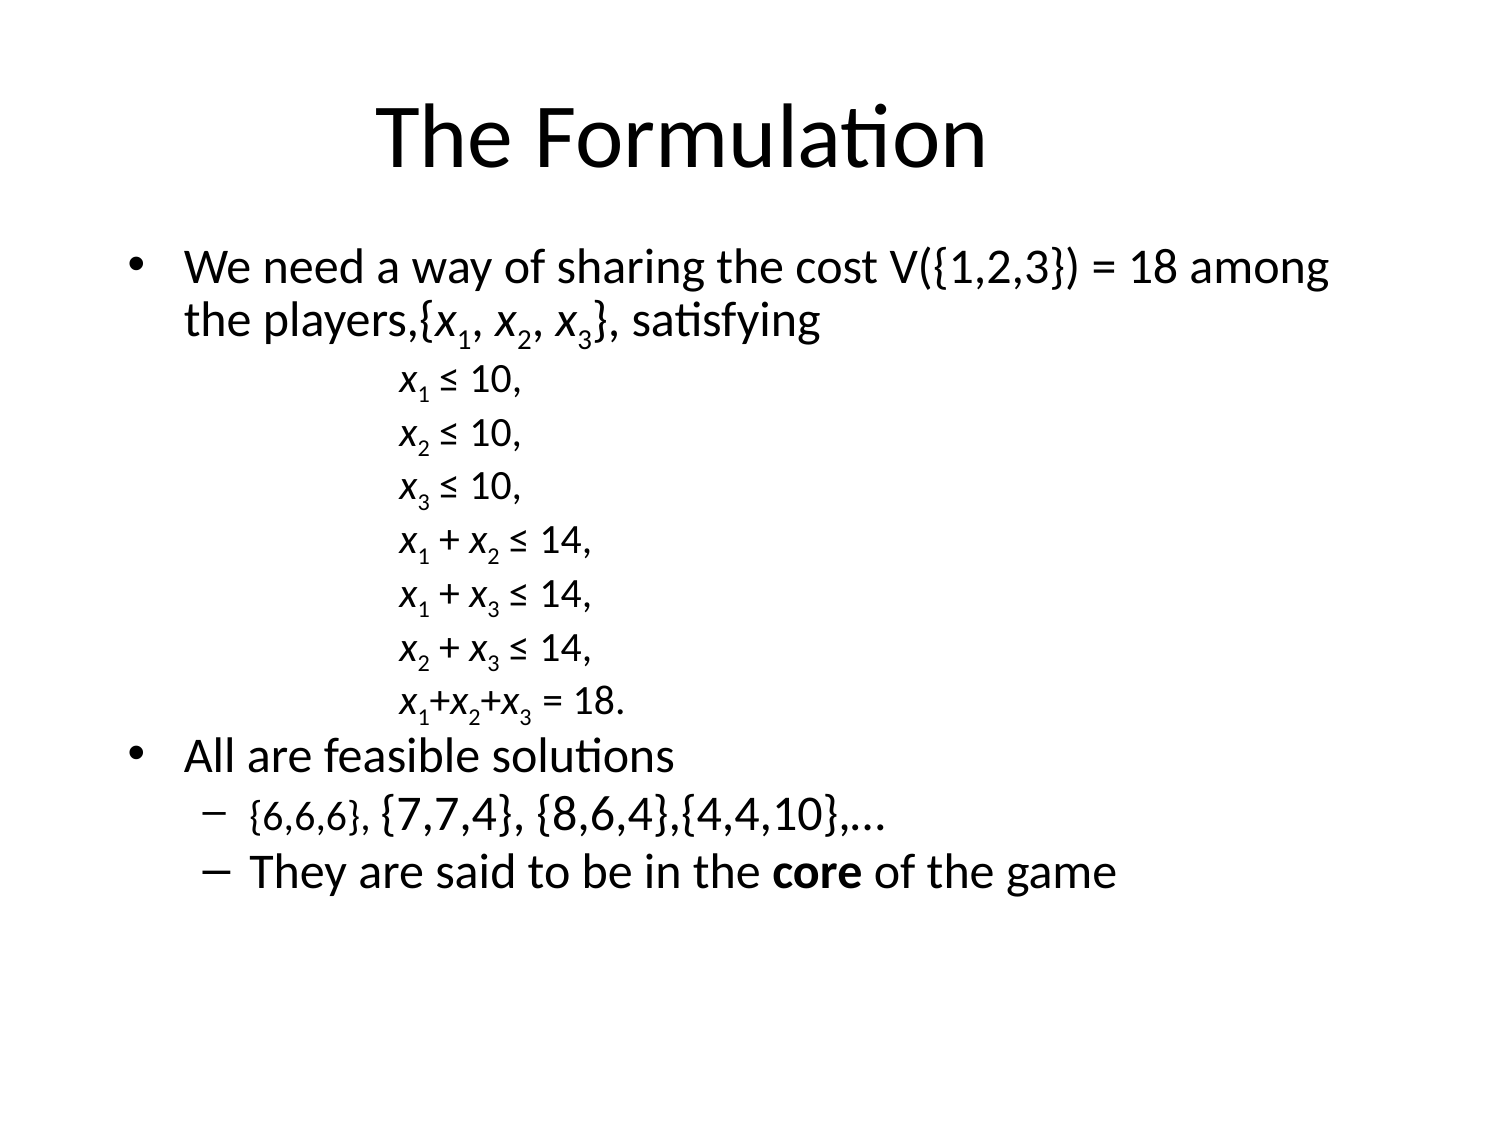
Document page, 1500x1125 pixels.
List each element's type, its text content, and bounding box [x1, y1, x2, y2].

list We need a way of sharing the cost V({1,2,3}) = 18 among the players,{x1, x2, x3}, satisfying x1 ≤ 10, x2 ≤ 10, x3 ≤ 10, x1 + x2 ≤ 14, x1 + x3 ≤ 14, x2 + x3 ≤ 14, x1+x2+x3 = 18. All are feasible solutions {6,6,6}, {7,7,4}, {8,6,4},{4,4,10},… They are said to be in the core of the game [112, 237, 1388, 988]
title The Formulation [112, 37, 1388, 225]
